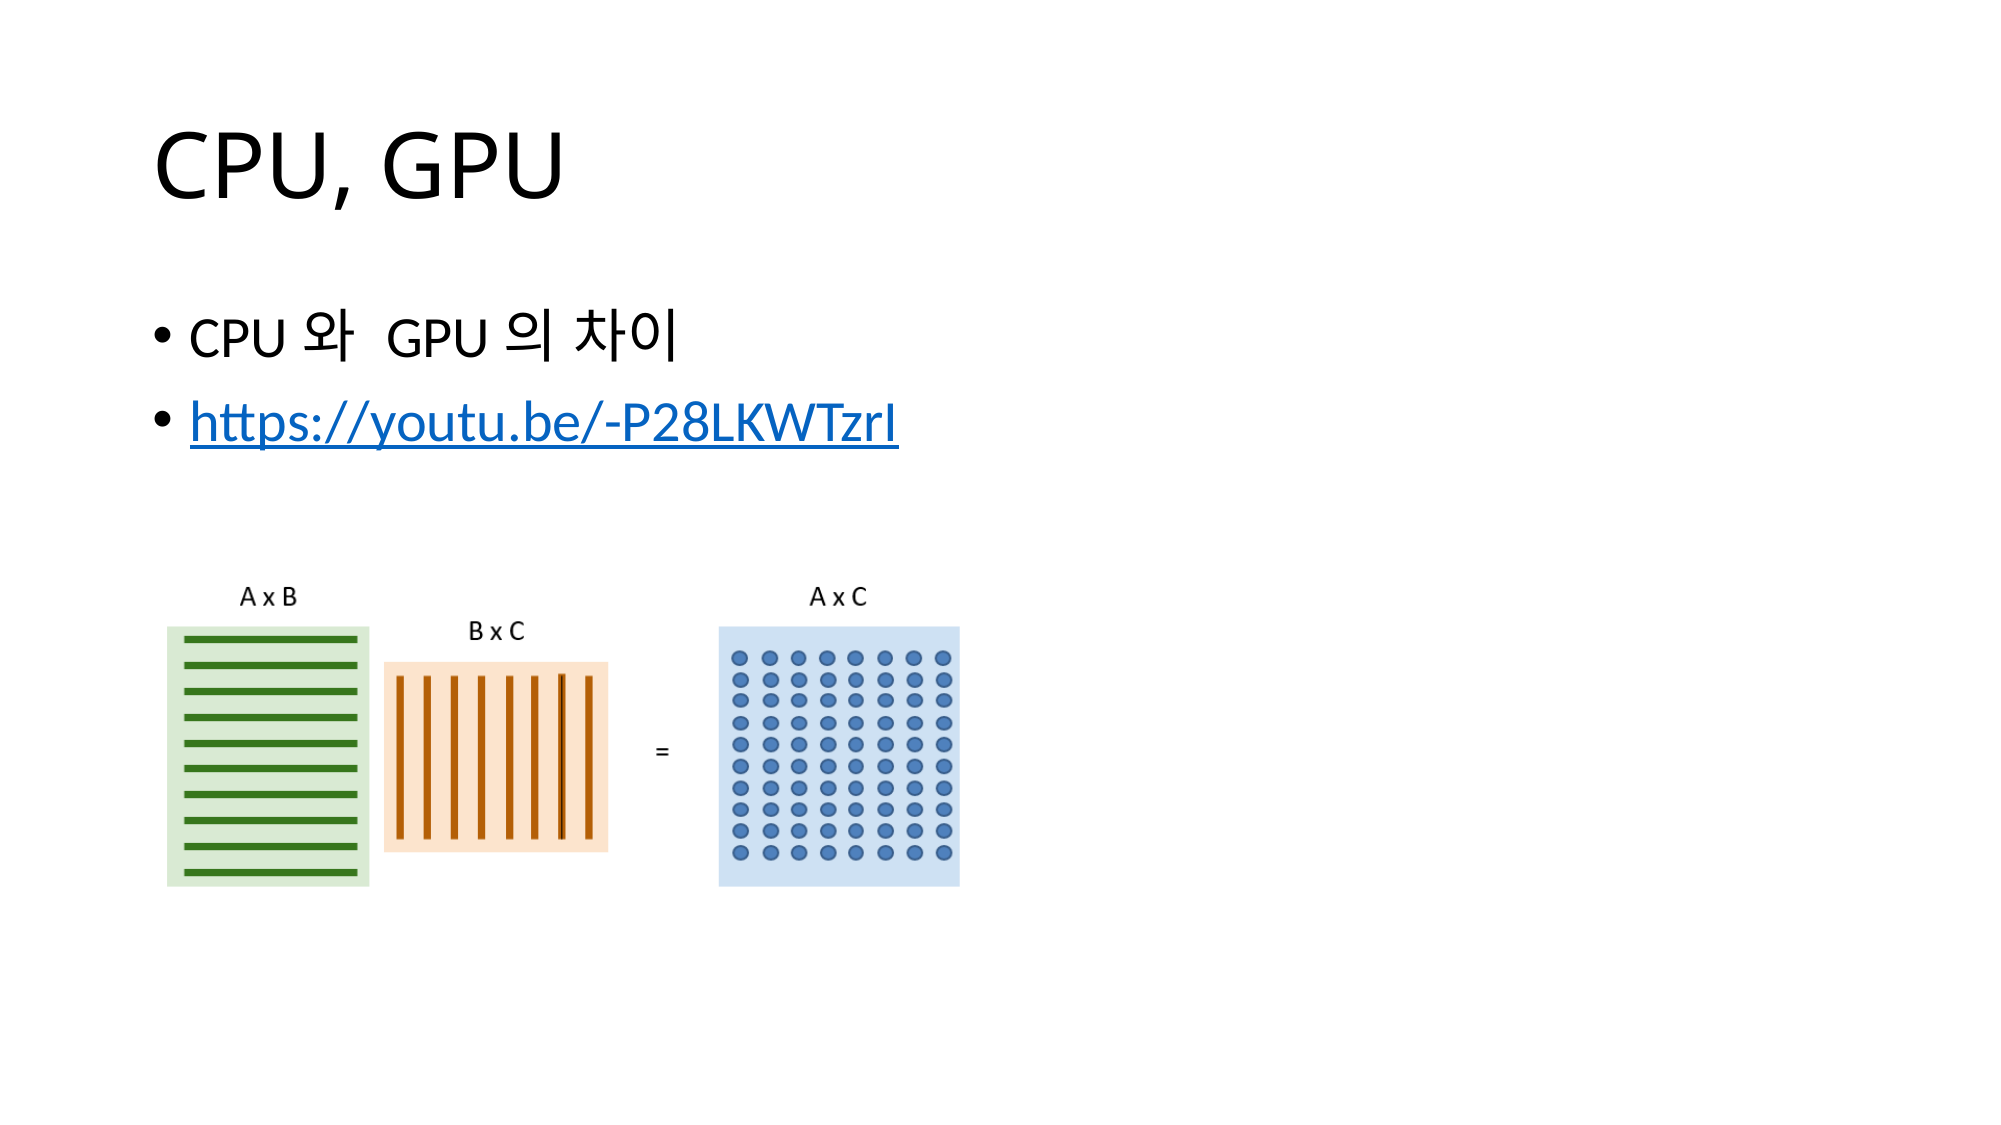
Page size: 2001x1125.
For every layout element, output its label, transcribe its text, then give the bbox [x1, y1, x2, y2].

picture [165, 562, 966, 896]
title CPU, GPU [137, 59, 1863, 278]
list CPU와 GPU의 차이 https://youtu.be/-P28LKWTzrI [137, 299, 1863, 1014]
